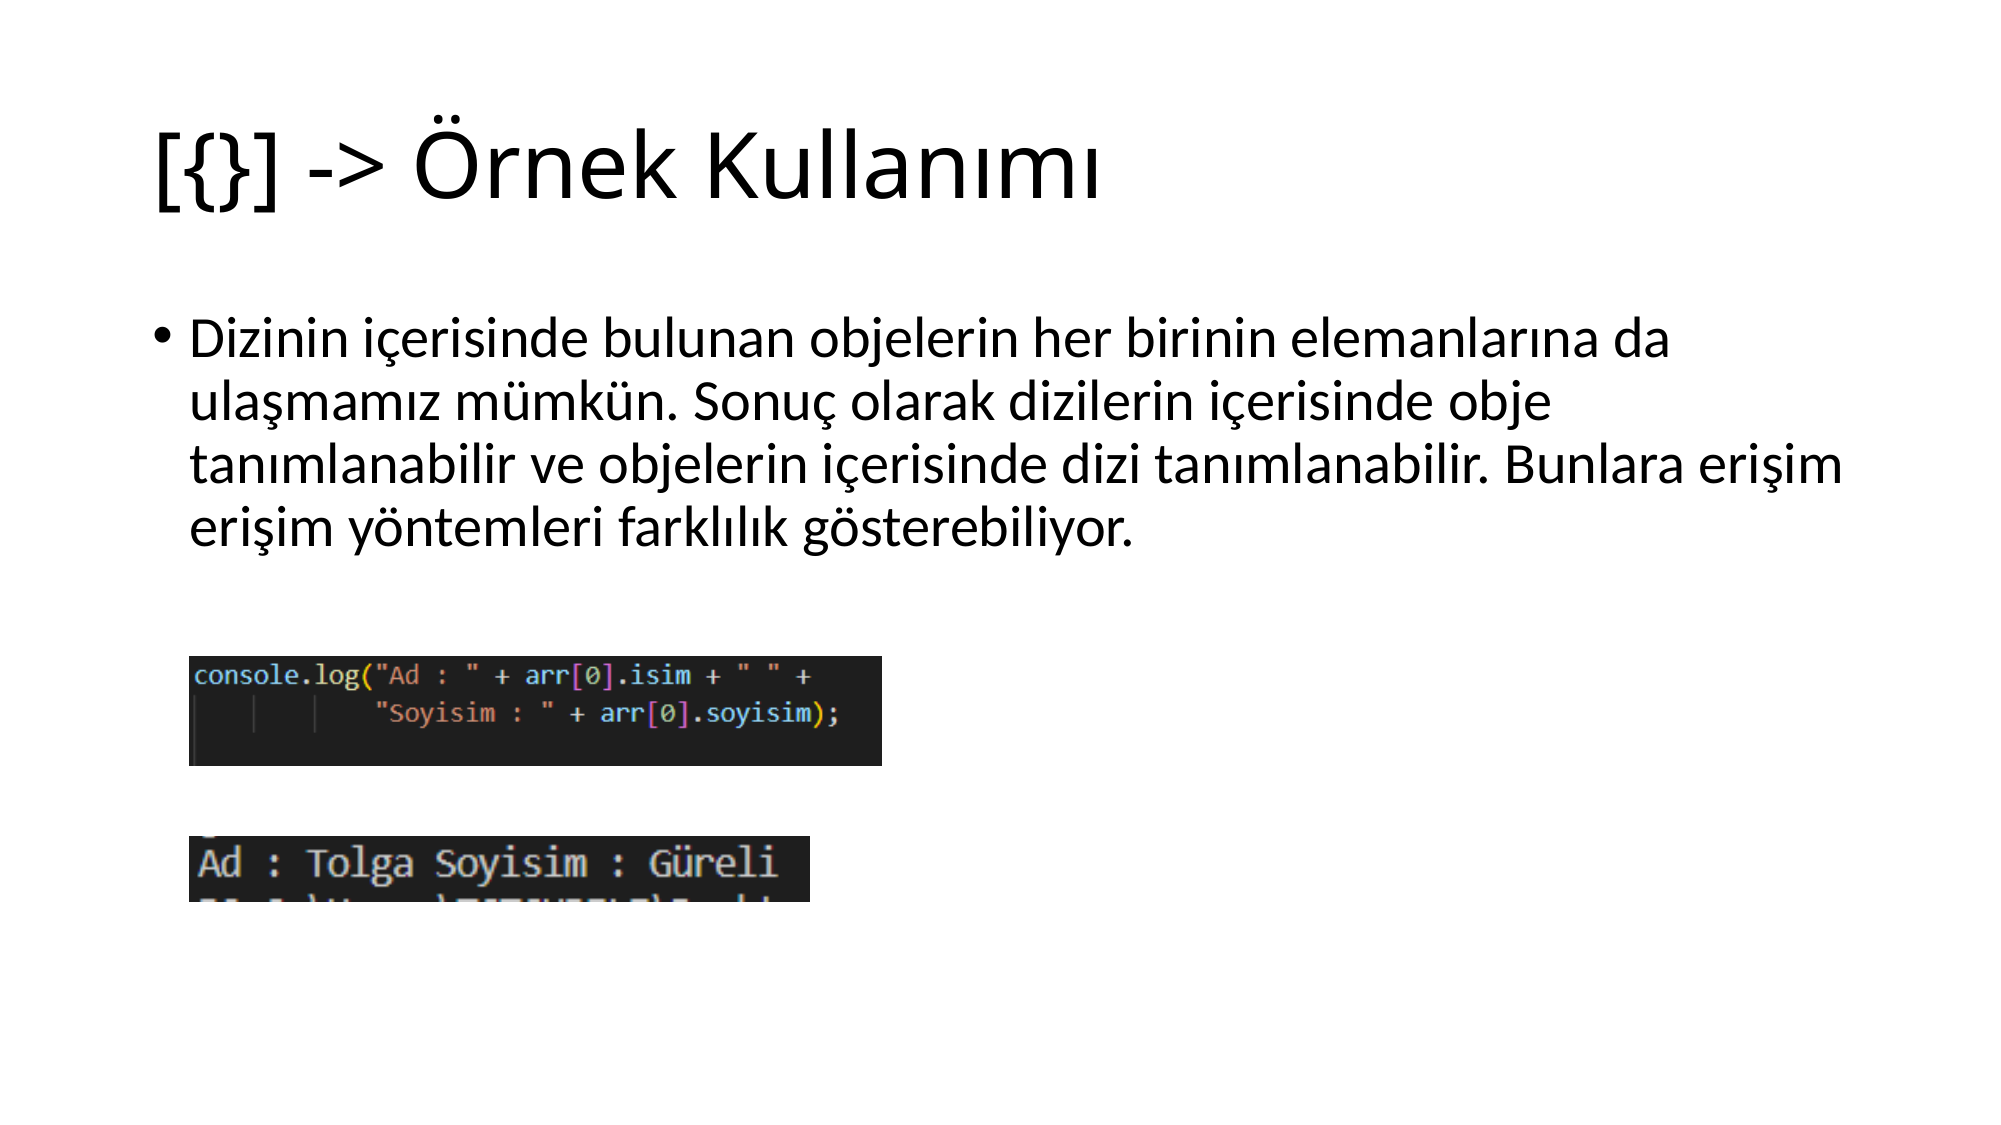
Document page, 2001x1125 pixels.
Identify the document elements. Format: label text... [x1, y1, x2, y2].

picture [189, 656, 882, 766]
picture [189, 836, 810, 902]
title [{}] -> Örnek Kullanımı [137, 59, 1863, 278]
list Dizinin içerisinde bulunan objelerin her birinin elemanlarına da ulaşmamız mümkün. Sonuç olarak dizilerin içerisinde obje tanımlanabilir ve objelerin içerisinde dizi tanımlanabilir. Bunlara erişim erişim yöntemleri farklılık gösterebiliyor. [137, 299, 1863, 1014]
